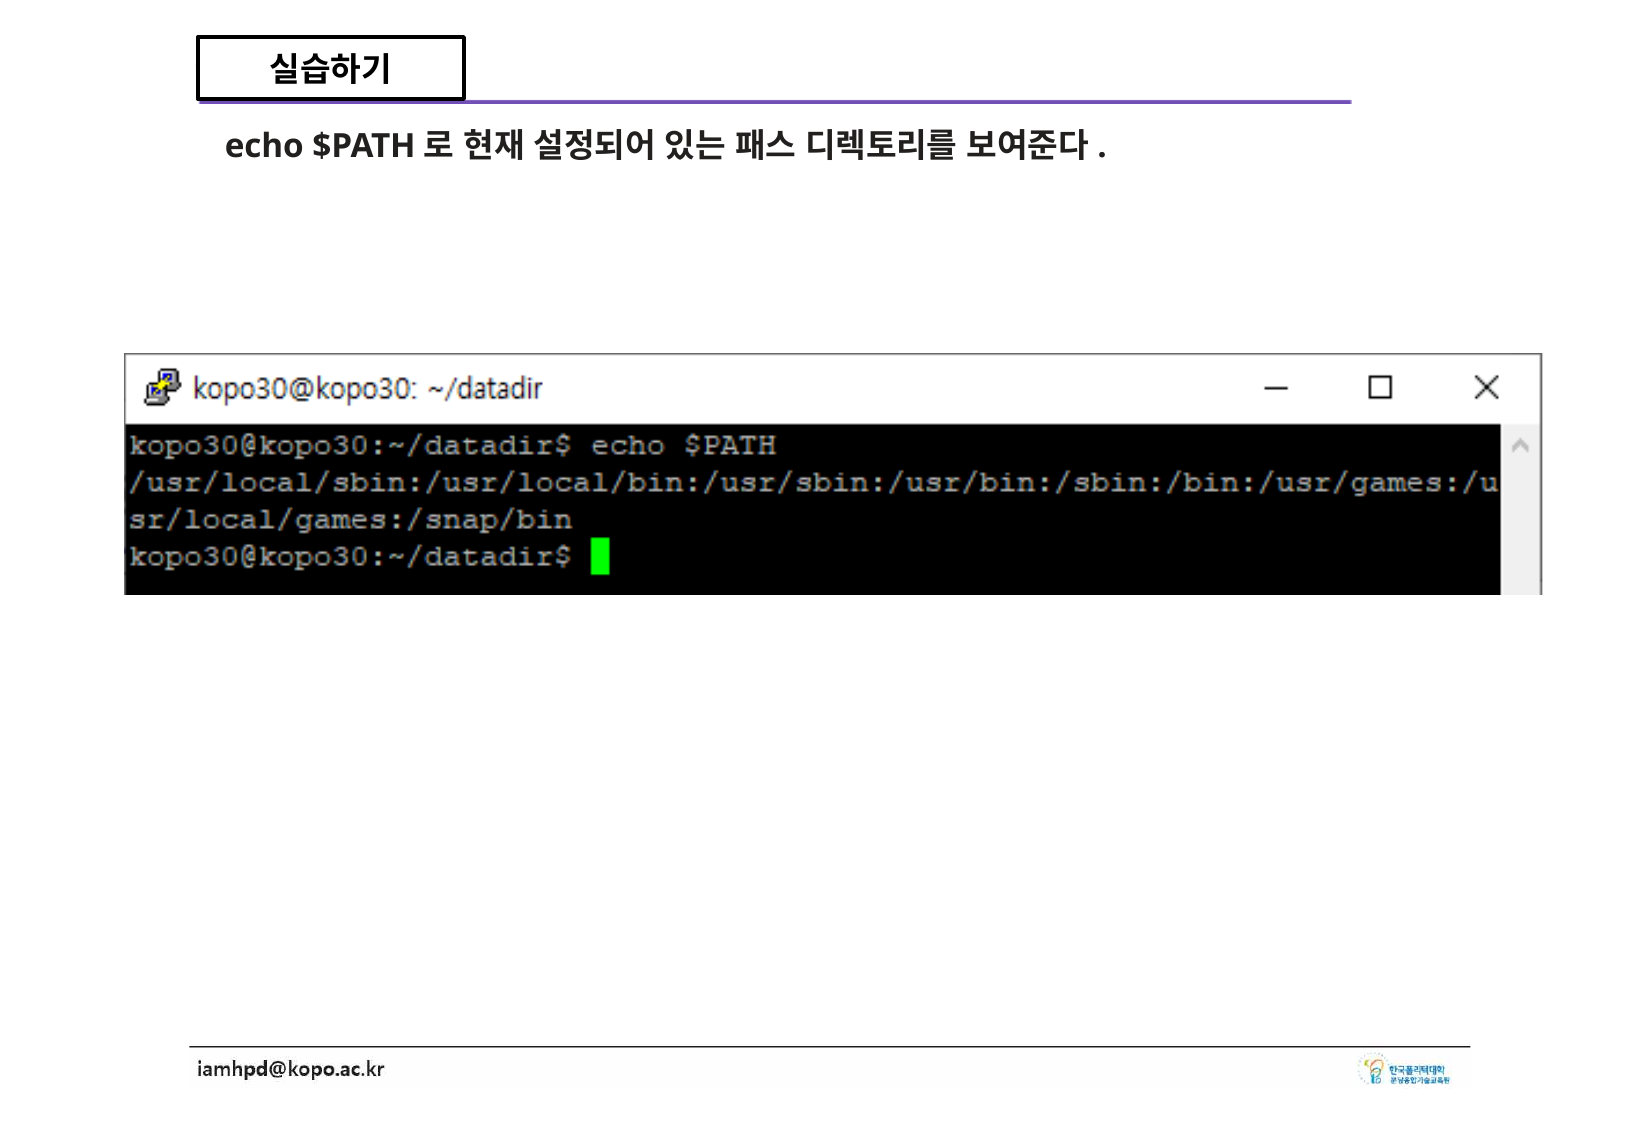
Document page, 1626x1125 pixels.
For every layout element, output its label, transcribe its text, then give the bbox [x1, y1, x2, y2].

picture [195, 53, 1352, 104]
text_box 실습하기 [196, 35, 466, 101]
picture [189, 1042, 1471, 1089]
text_box echo $PATH로 현재 설정되어 있는 패스 디렉토리를 보여준다. [210, 117, 1256, 172]
picture [123, 353, 1543, 595]
